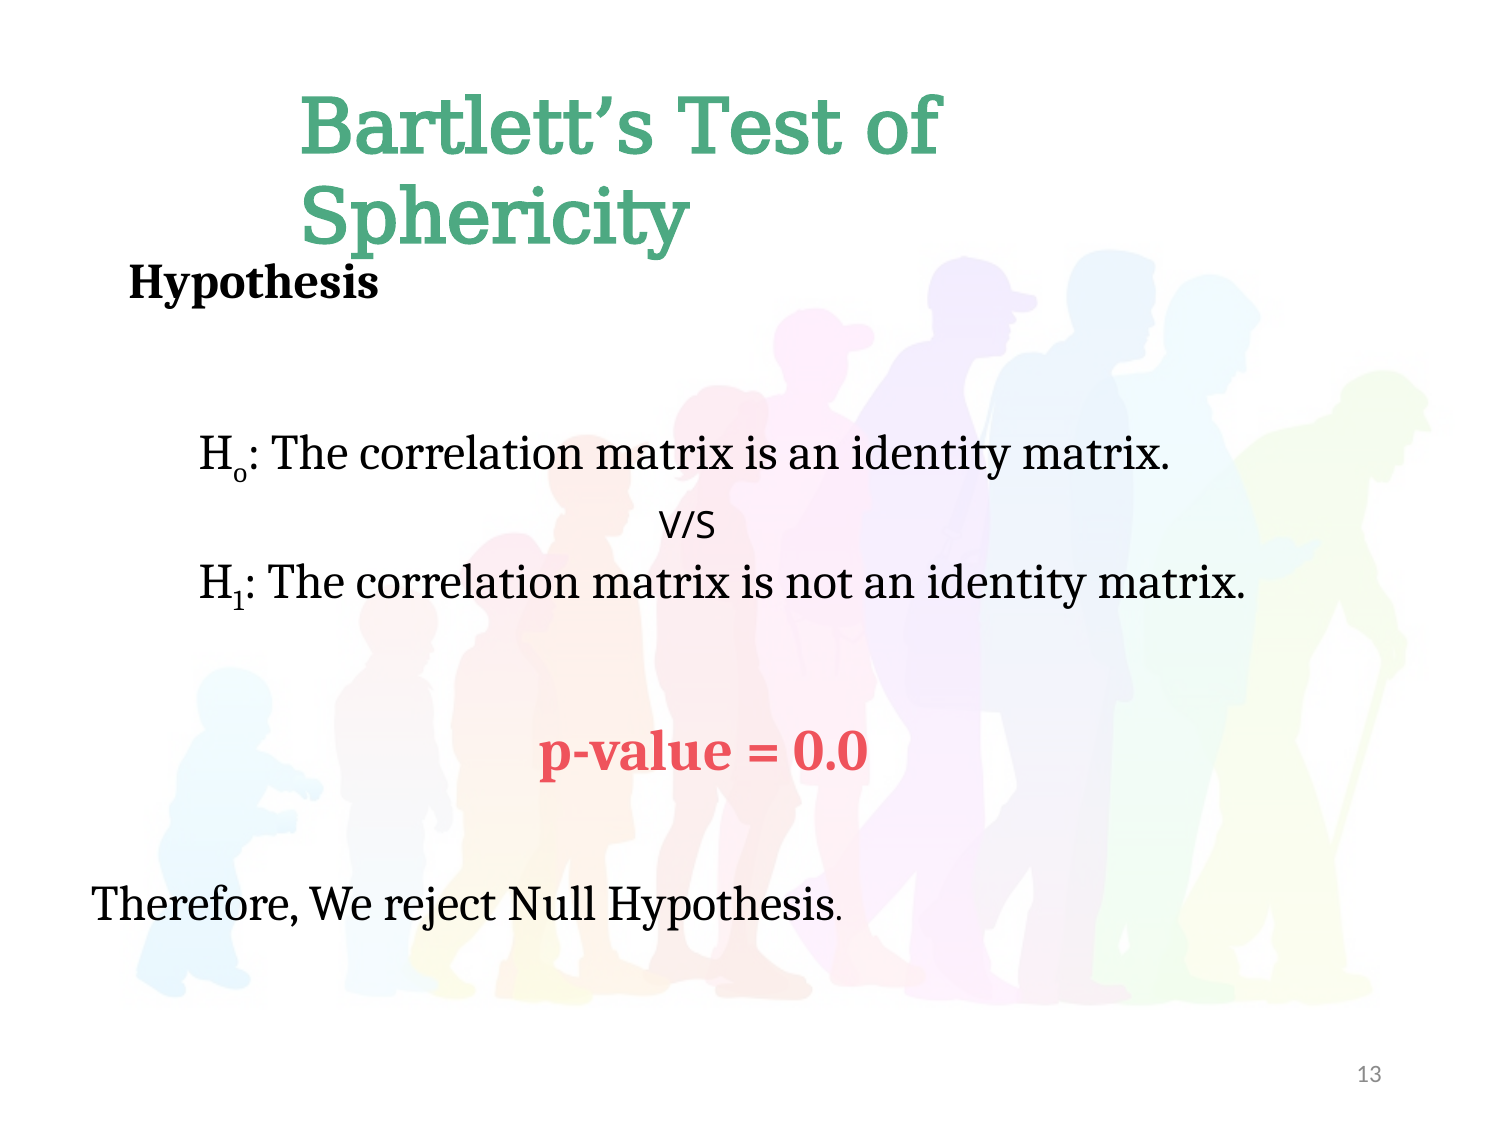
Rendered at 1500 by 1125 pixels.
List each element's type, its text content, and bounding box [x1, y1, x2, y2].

text_box Ho: The correlation matrix is an identity matrix. V/S H1: The correlation matrix is not an identity matrix. [183, 412, 1317, 624]
text_box Bartlett’s Test of Sphericity [284, 69, 1216, 265]
text_box p-value = 0.0 [524, 704, 934, 790]
slide_number 13 [1059, 1042, 1397, 1103]
text_box Therefore, We reject Null Hypothesis. [76, 862, 914, 938]
text_box Hypothesis [113, 241, 519, 317]
